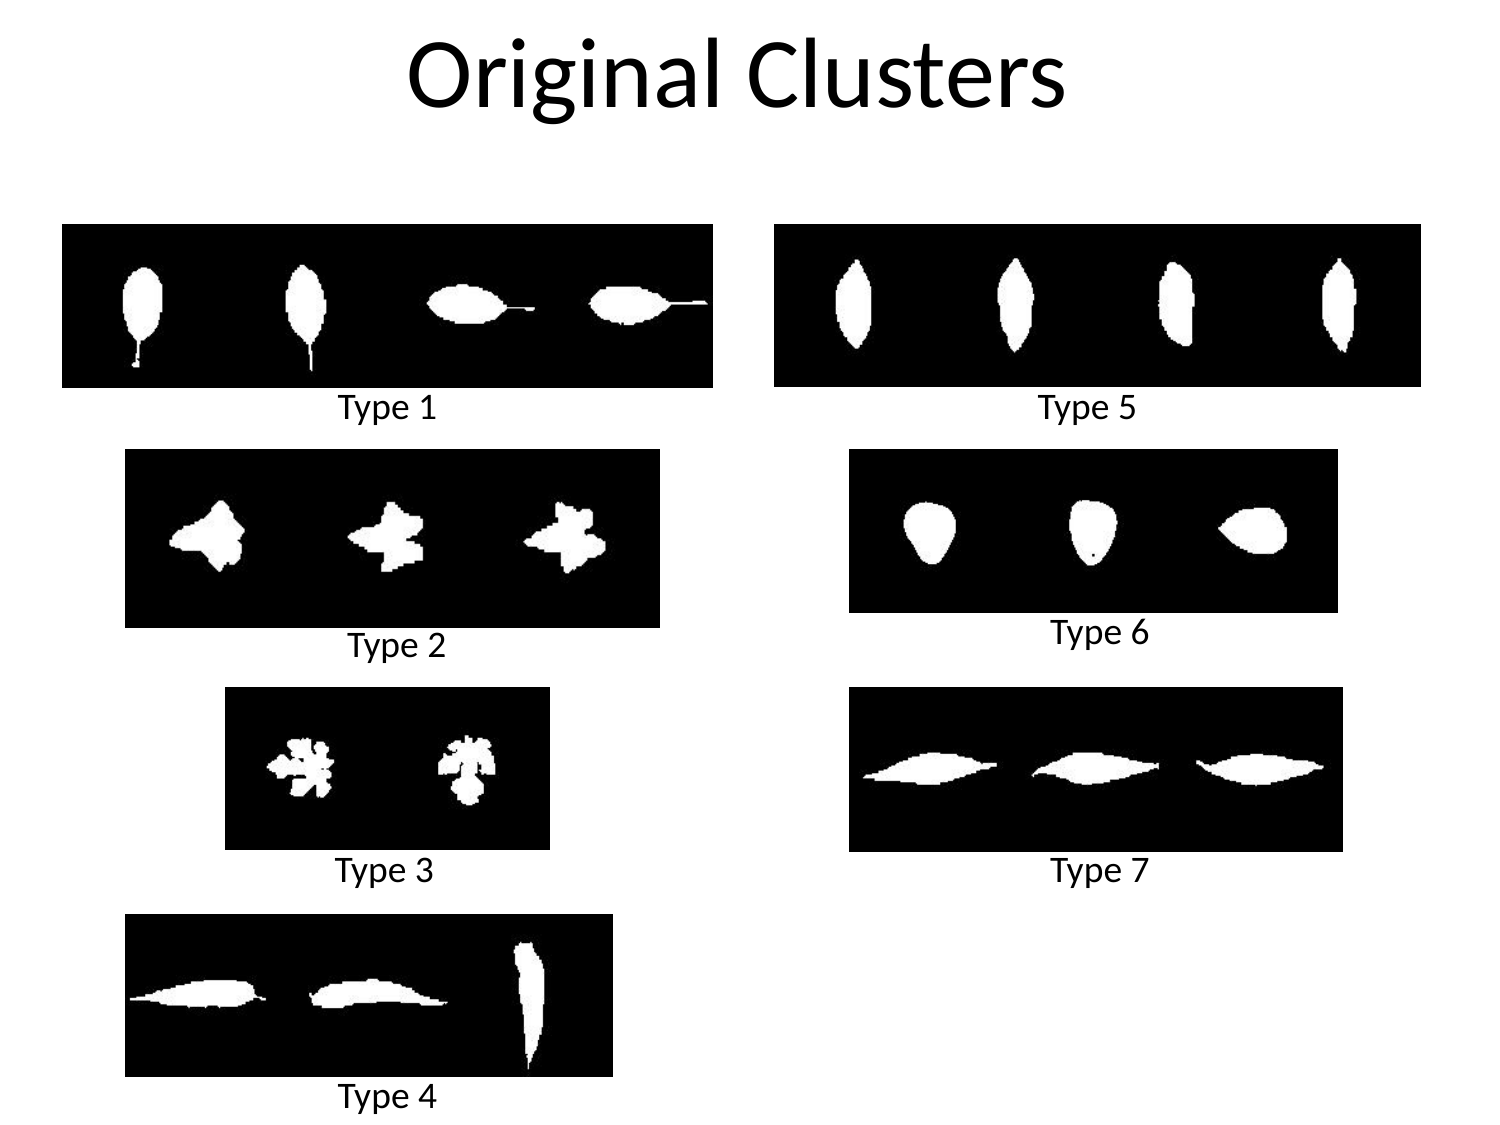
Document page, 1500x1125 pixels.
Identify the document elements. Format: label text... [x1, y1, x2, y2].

text_box Original Clusters [50, 0, 1425, 135]
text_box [62, 224, 1421, 1125]
